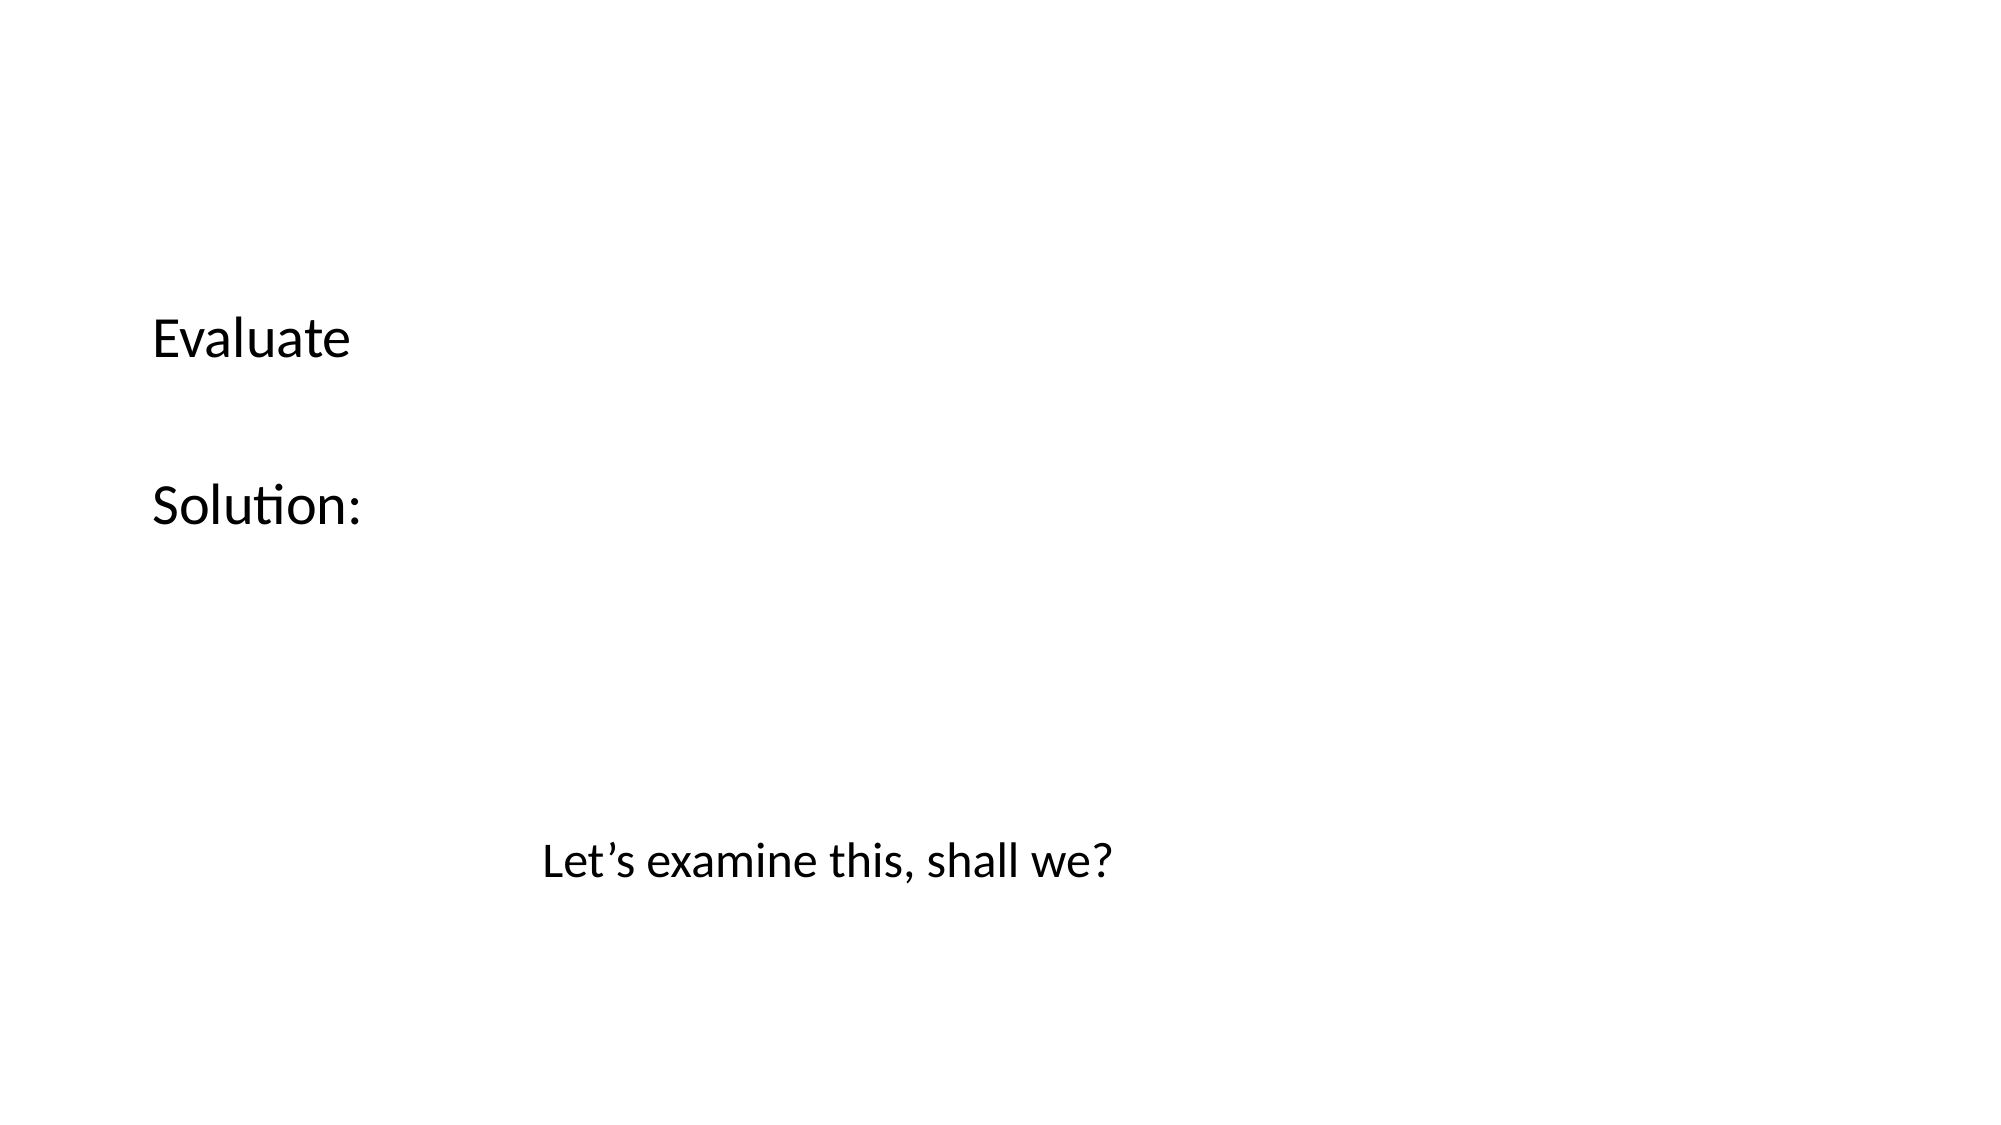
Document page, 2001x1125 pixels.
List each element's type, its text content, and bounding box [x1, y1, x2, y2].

text_box Let’s examine this, shall we? [527, 820, 1214, 895]
